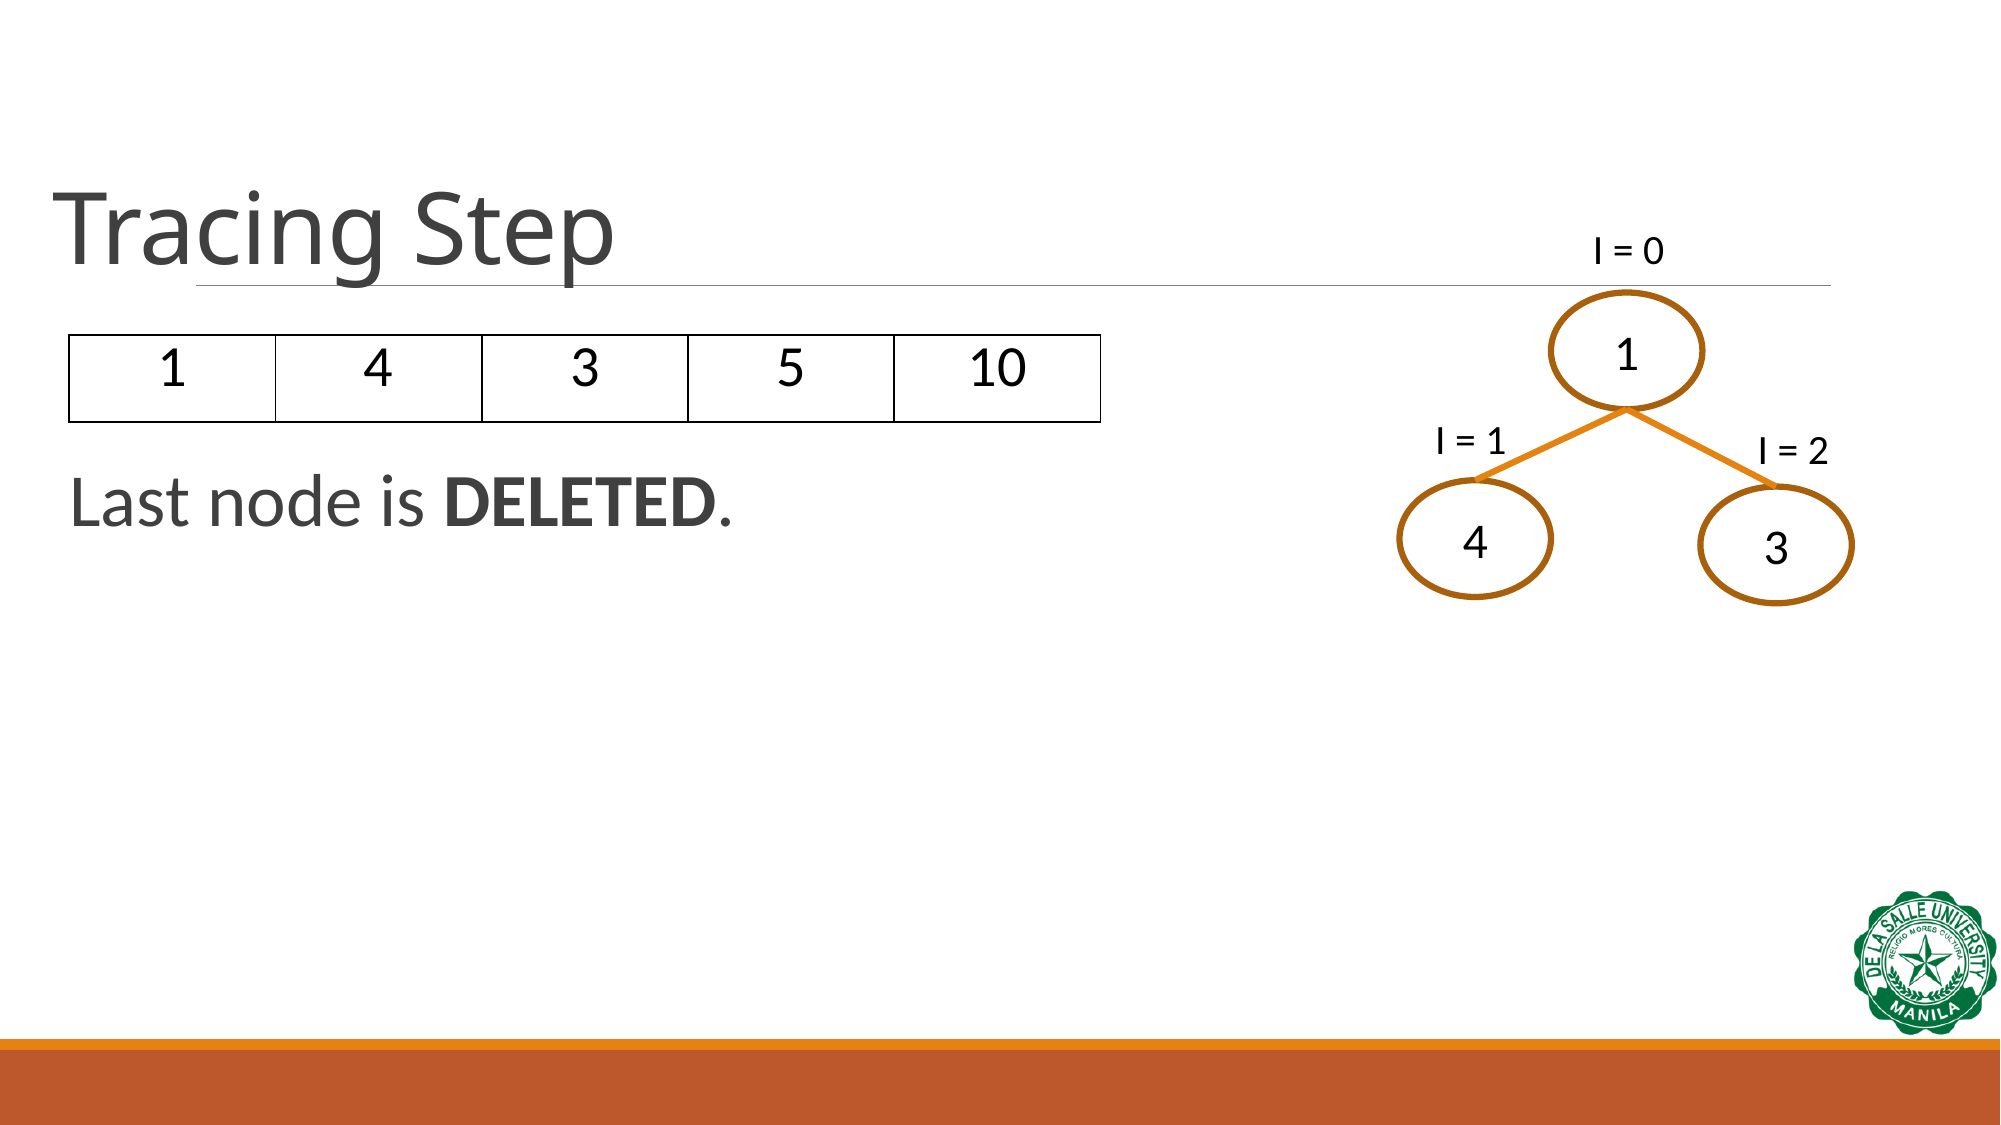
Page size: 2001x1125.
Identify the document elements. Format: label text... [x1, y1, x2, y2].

text_box I = 1 [1420, 405, 1478, 471]
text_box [1474, 408, 1625, 481]
text_box 3 [1699, 485, 1854, 605]
table_header 1 [70, 336, 275, 421]
text_box 1 [1549, 291, 1704, 405]
table_header 5 [689, 336, 893, 421]
text_box Last node is DELETED. [69, 464, 1203, 1040]
table_header 3 [483, 336, 687, 421]
text_box I = 0 [1578, 215, 1688, 280]
table_header 4 [276, 336, 481, 421]
text_box I = 2 [1785, 415, 1853, 480]
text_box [1626, 408, 1777, 488]
picture [1850, 887, 2000, 1038]
table_header 10 [895, 336, 1100, 421]
text_box 4 [1398, 479, 1553, 599]
title Tracing Step [37, 54, 1688, 293]
